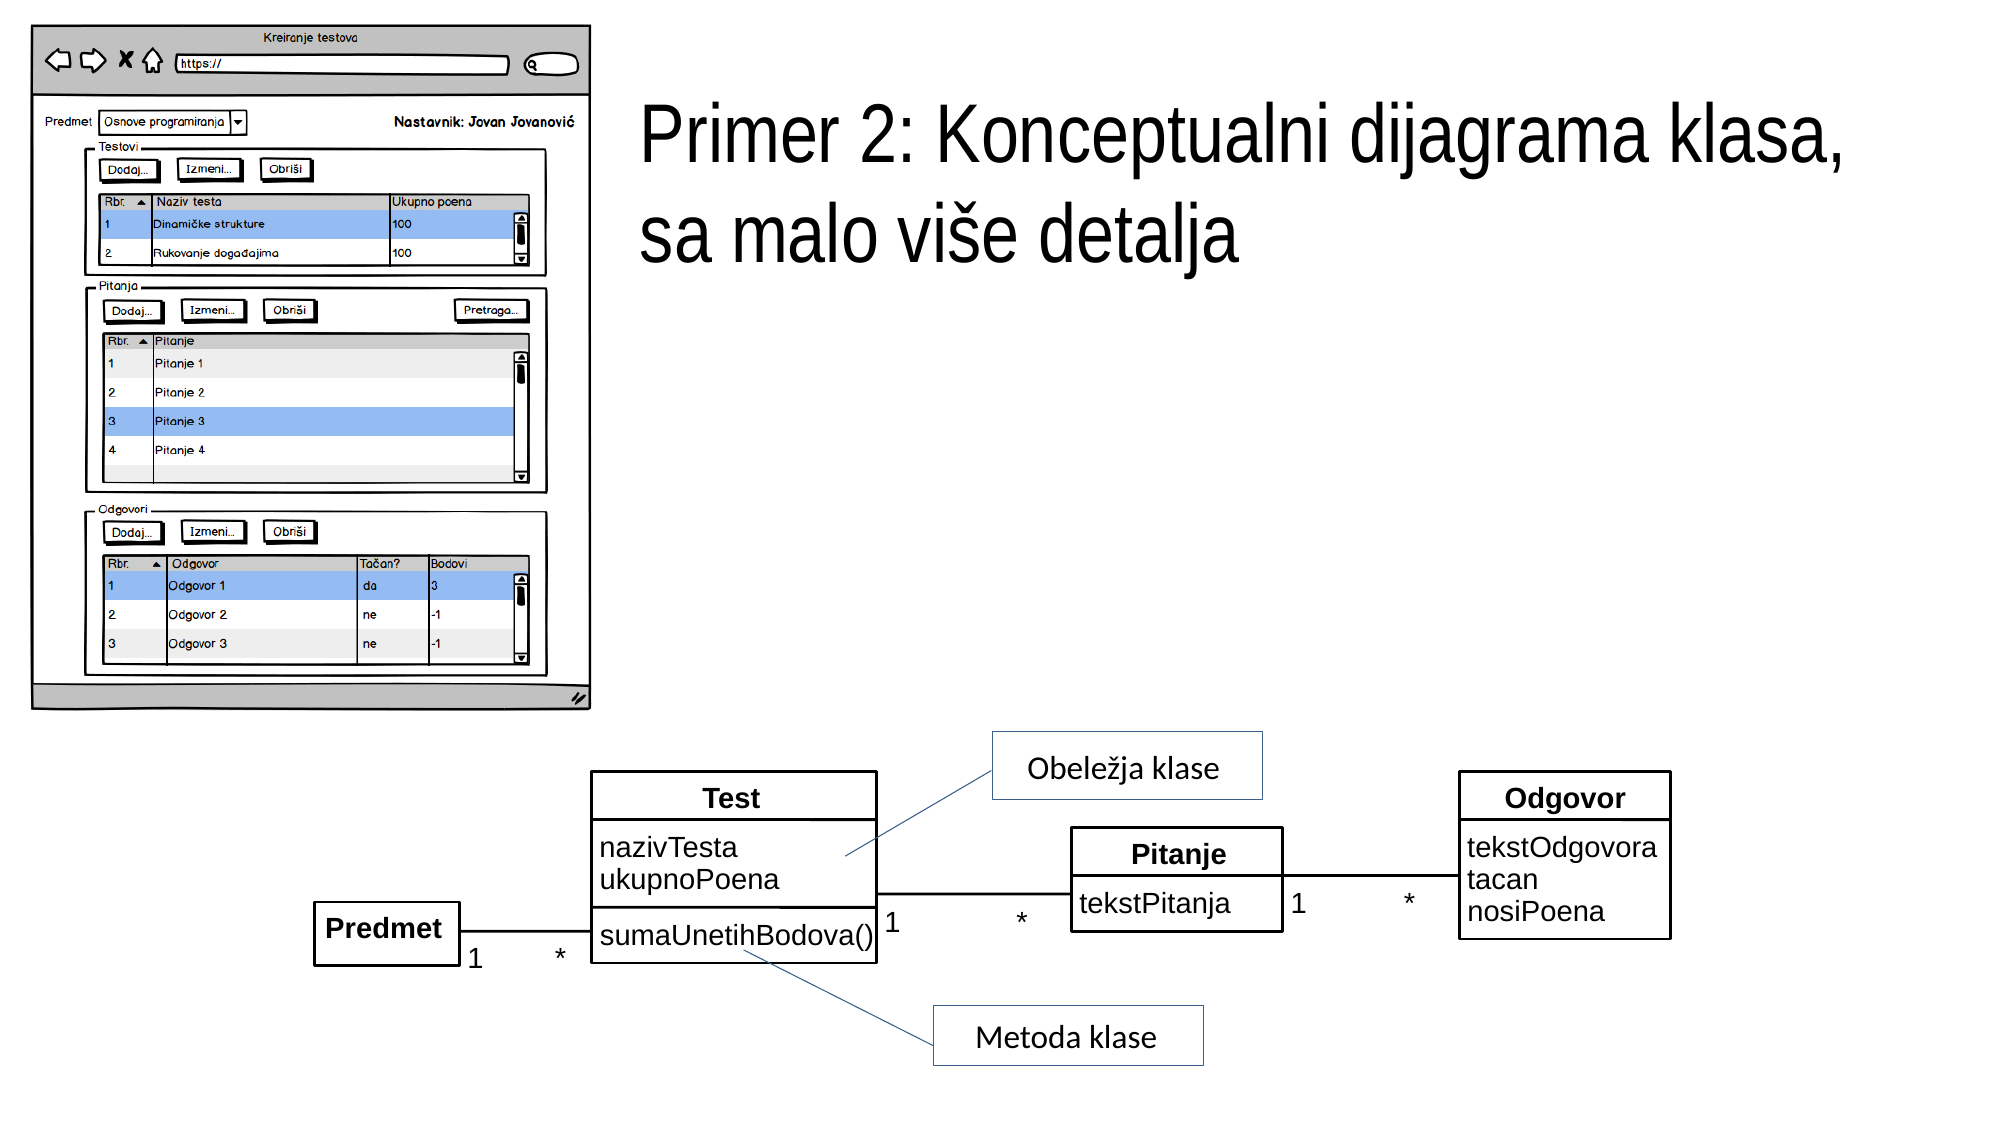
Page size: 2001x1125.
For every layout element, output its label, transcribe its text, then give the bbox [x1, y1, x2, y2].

picture [28, 23, 592, 712]
text_box Metoda klase [931, 1054, 1205, 1068]
title Primer 2: Konceptualni dijagrama klasa, sa malo više detalja [624, 45, 1925, 313]
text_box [274, 731, 1711, 1046]
